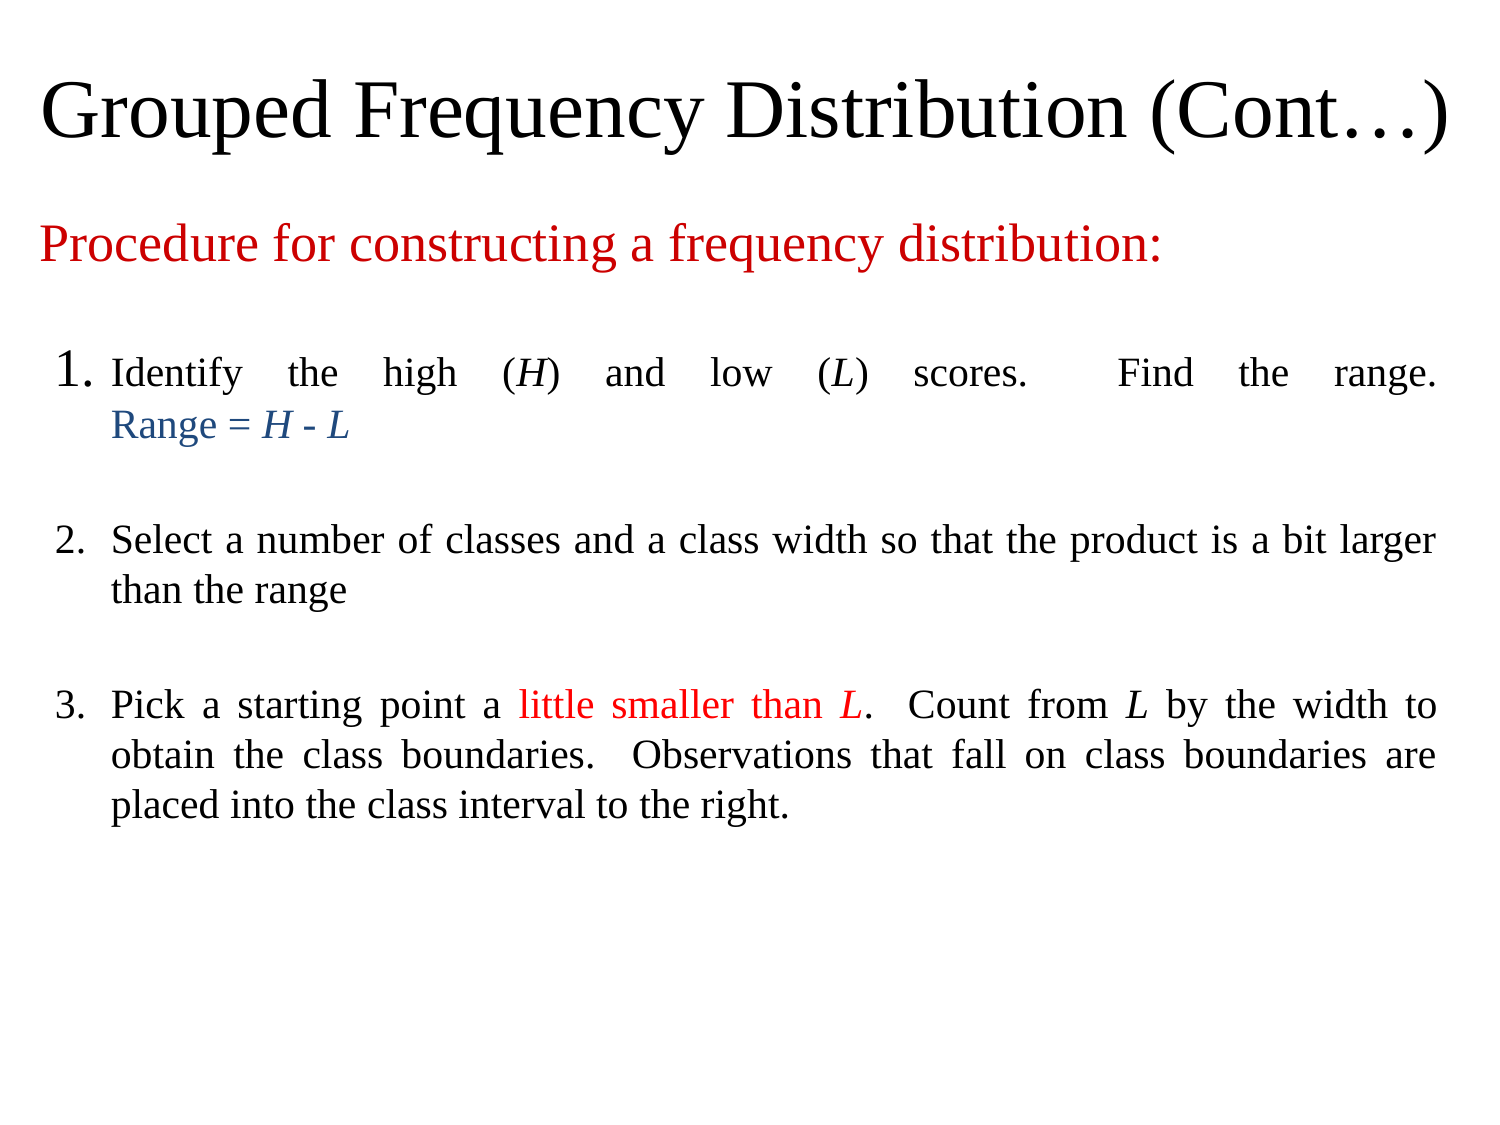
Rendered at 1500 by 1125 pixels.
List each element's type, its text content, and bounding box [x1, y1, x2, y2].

text_box Grouped Frequency Distribution (Cont…) [26, 46, 1467, 162]
text_box Procedure for constructing a frequency distribution: [24, 199, 1438, 288]
text_box 1. Identify the high (H) and low (L) scores. Find the range. Range = H - L 2. Select a number of classes and a class width so that the product is a bit larger than the range 3. Pick a starting point a little smaller than L. Count from L by the width to obtain the class boundaries. Observations that fall on class boundaries are placed into the class interval to the right. [40, 324, 1453, 1063]
